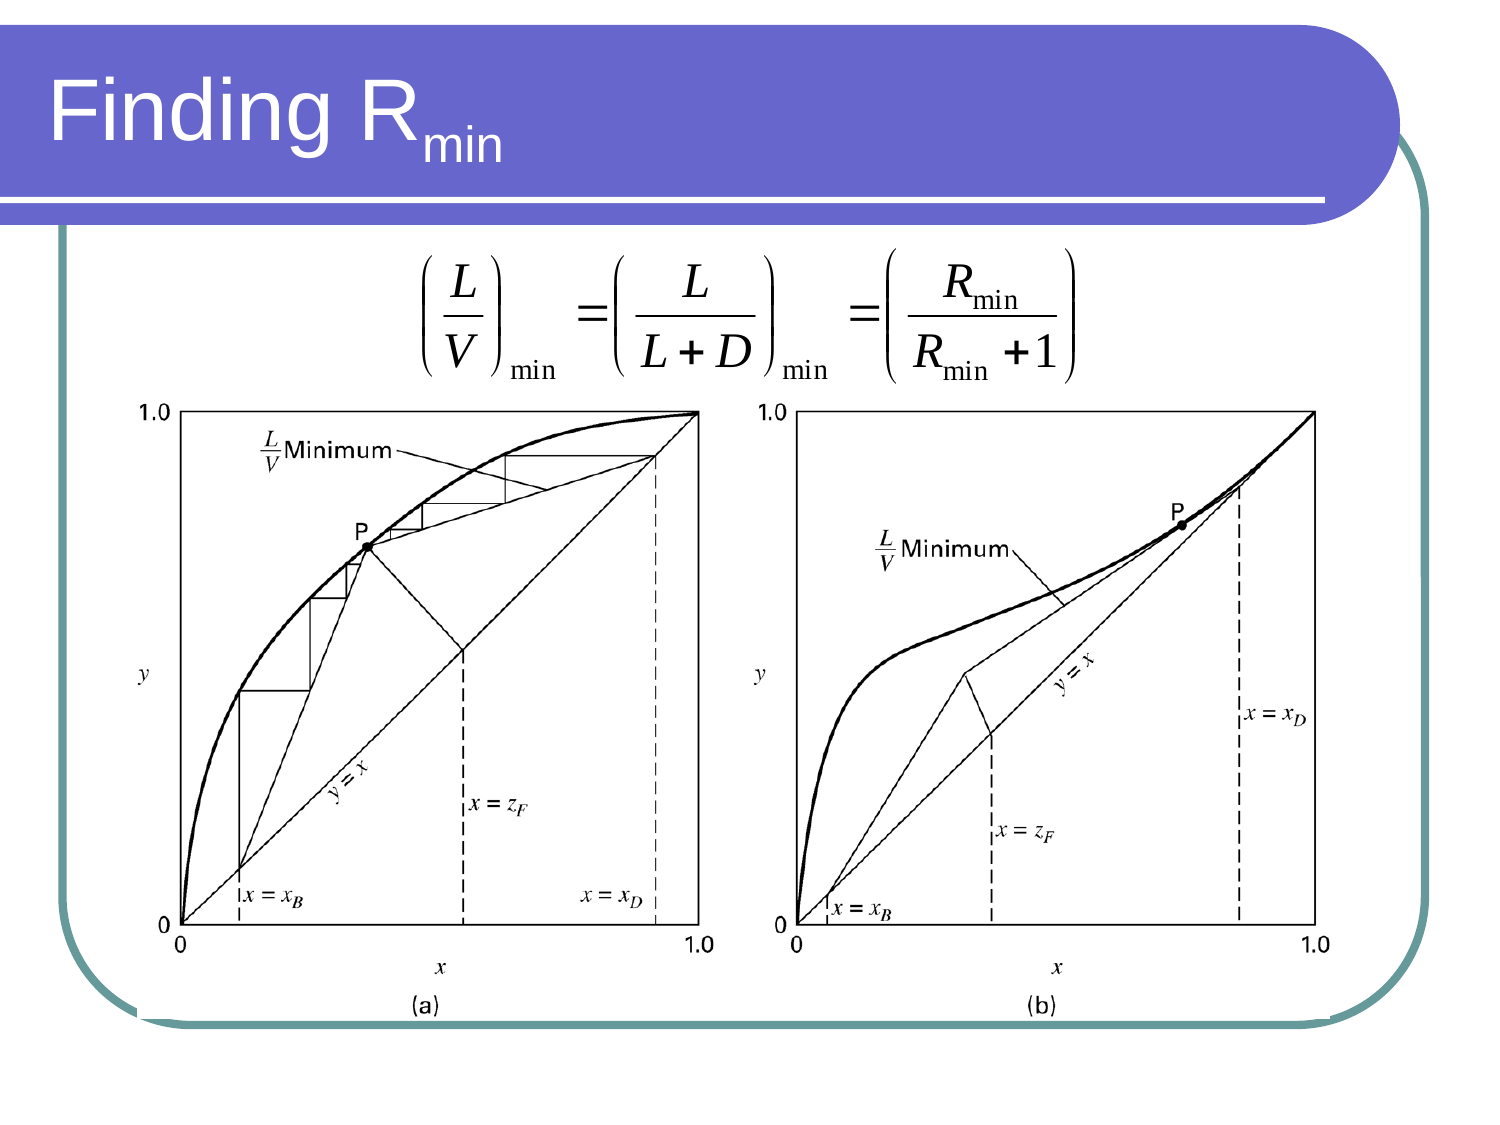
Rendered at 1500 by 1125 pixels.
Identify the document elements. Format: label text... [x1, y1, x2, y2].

picture [137, 399, 1330, 1019]
title Finding Rmin [32, 37, 1347, 188]
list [412, 237, 1089, 395]
